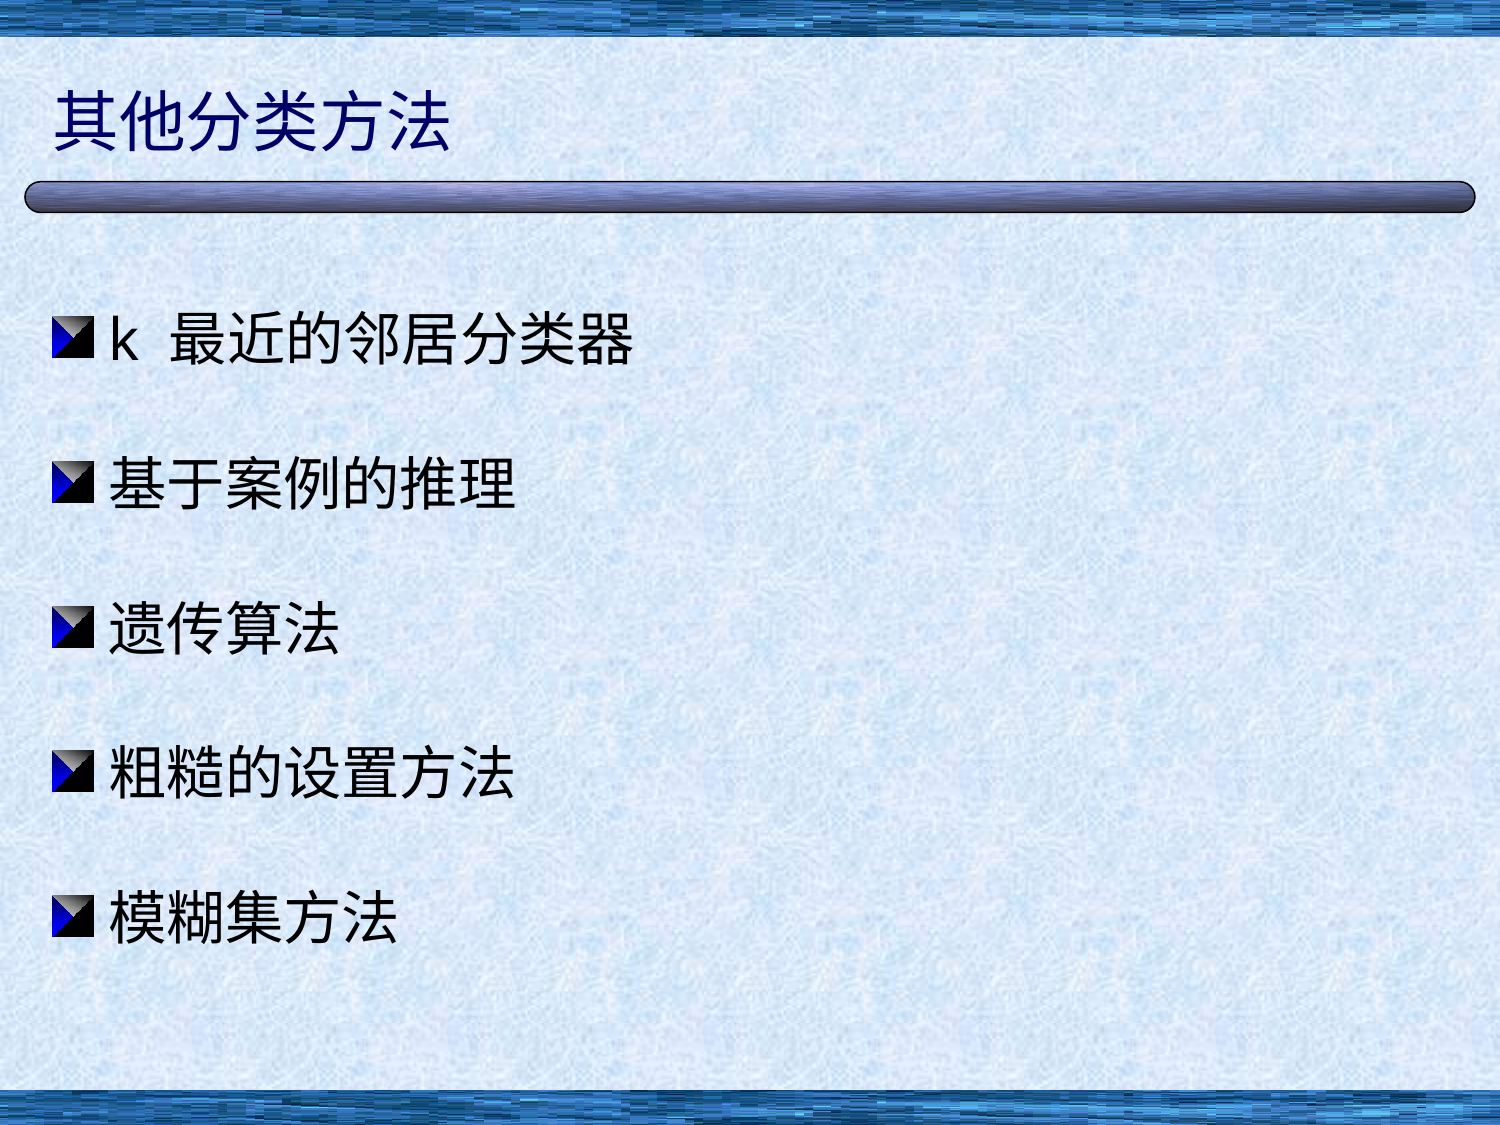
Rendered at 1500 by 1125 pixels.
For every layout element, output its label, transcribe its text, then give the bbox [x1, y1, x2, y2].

title 其他分类方法 [37, 79, 1450, 167]
picture [0, 0, 1500, 1125]
list k 最近的邻居分类器 基于案例的推理 遗传算法 粗糙的设置方法 模糊集方法 [37, 232, 1449, 1038]
